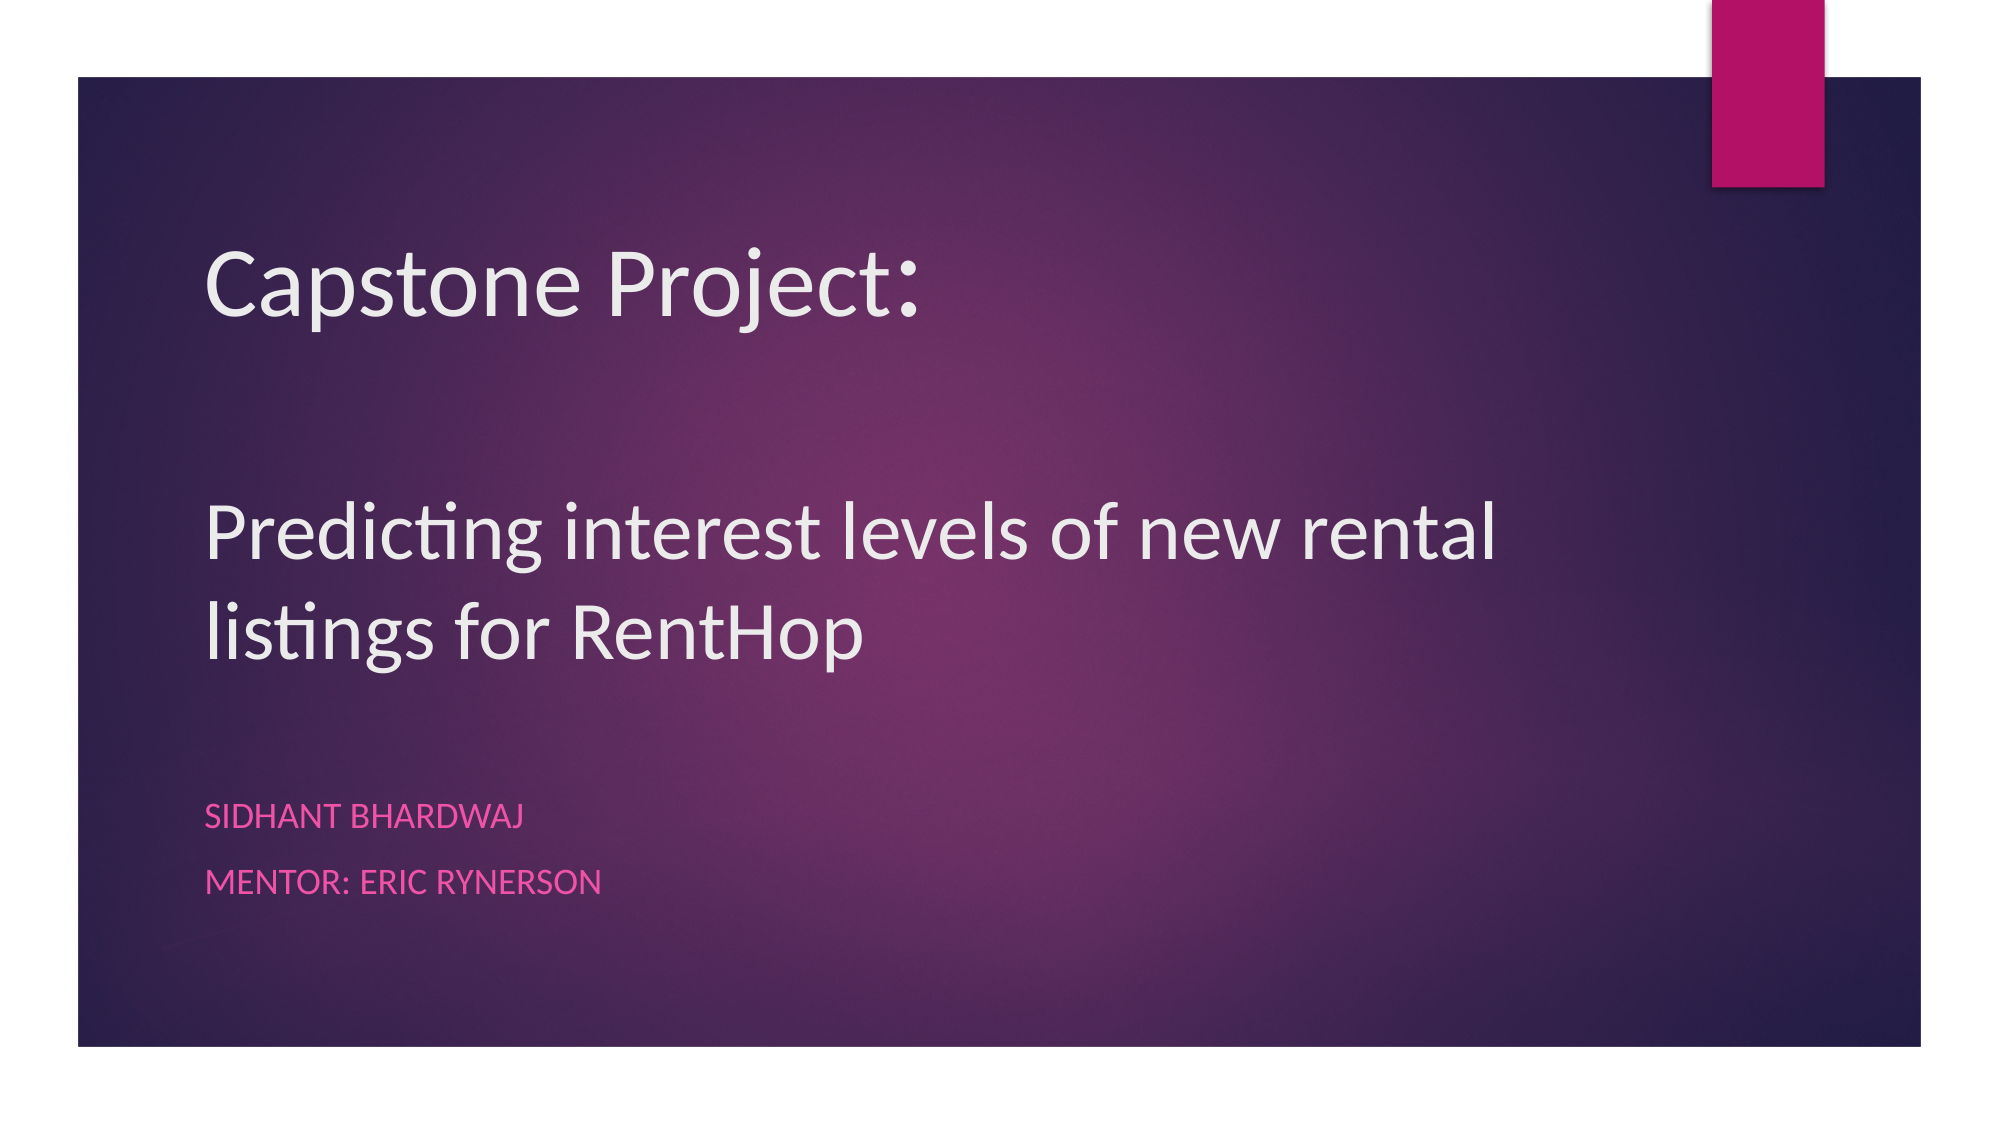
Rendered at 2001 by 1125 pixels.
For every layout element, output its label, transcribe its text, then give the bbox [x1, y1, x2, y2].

subtitle SIDHANT BHARDWAJ MENTOR: ERIC RYNERSON [189, 783, 1638, 925]
title Capstone Project: Predicting interest levels of new rental listings for RentHop [189, 192, 1638, 783]
